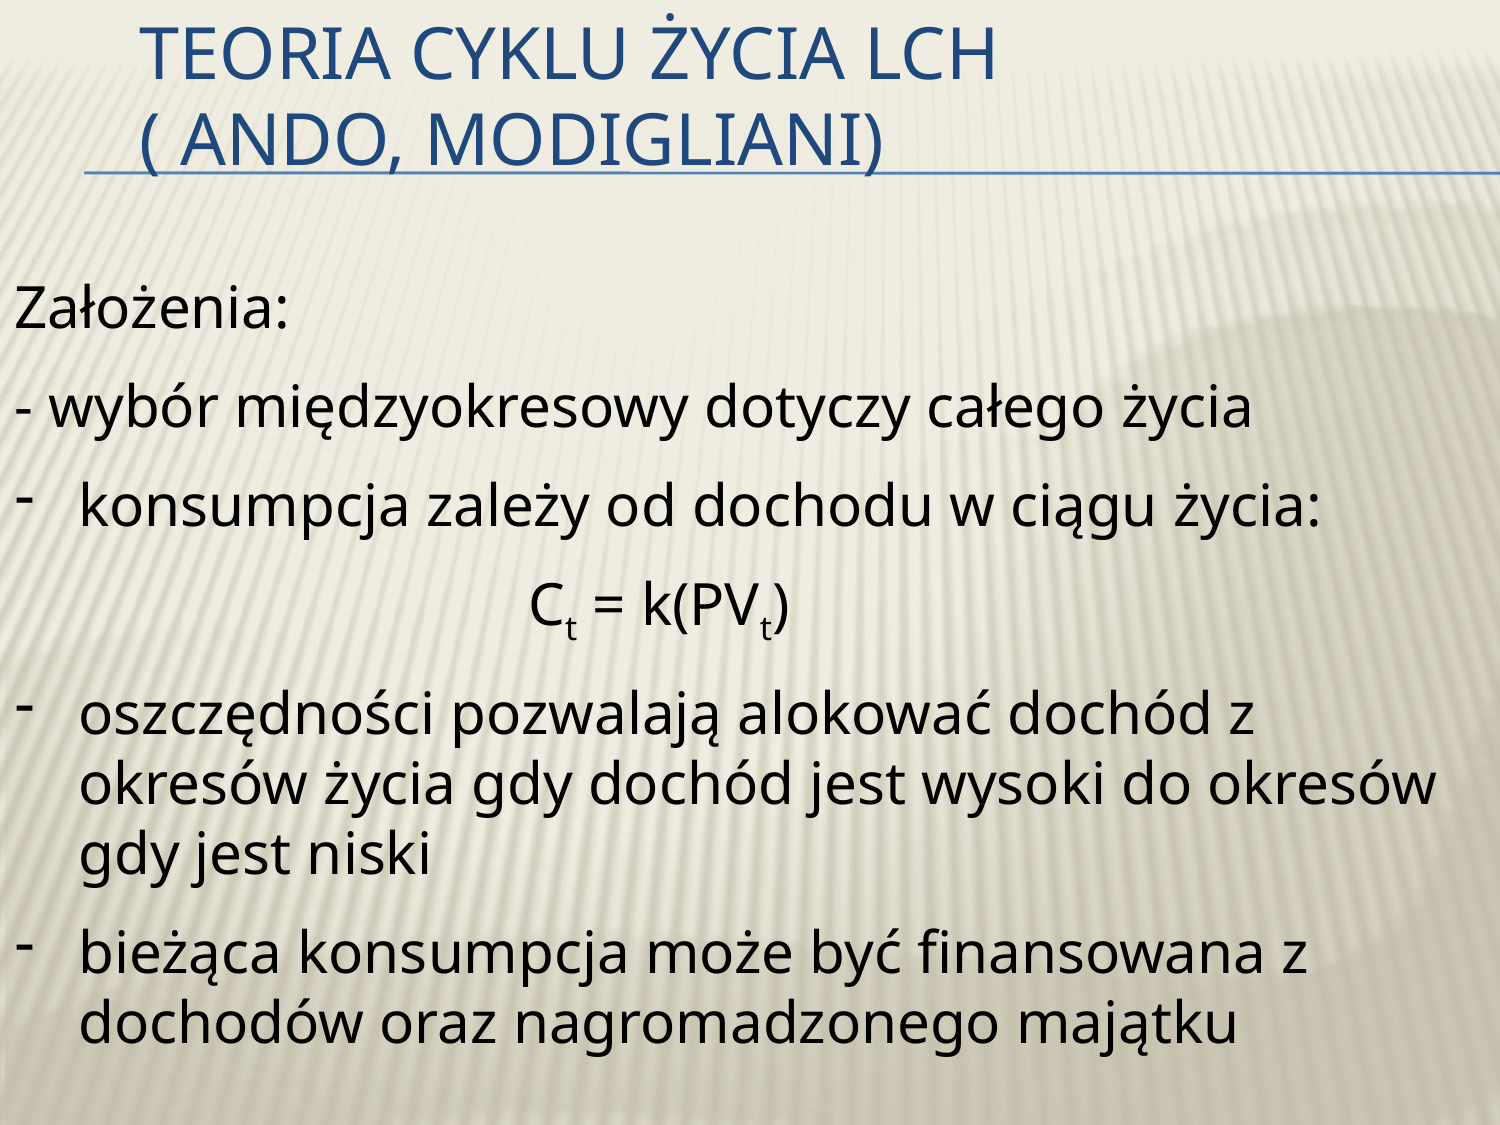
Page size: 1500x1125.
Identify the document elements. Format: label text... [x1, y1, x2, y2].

title Teoria cyklu życia LCH ( Ando, Modigliani) [125, 0, 1400, 188]
text_box Założenia: - wybór międzyokresowy dotyczy całego życia konsumpcja zależy od dochodu w ciągu życia: Ct = k(PVt) oszczędności pozwalają alokować dochód z okresów życia gdy dochód jest wysoki do okresów gdy jest niski bieżąca konsumpcja może być finansowana z dochodów oraz nagromadzonego majątku [0, 262, 1500, 1063]
